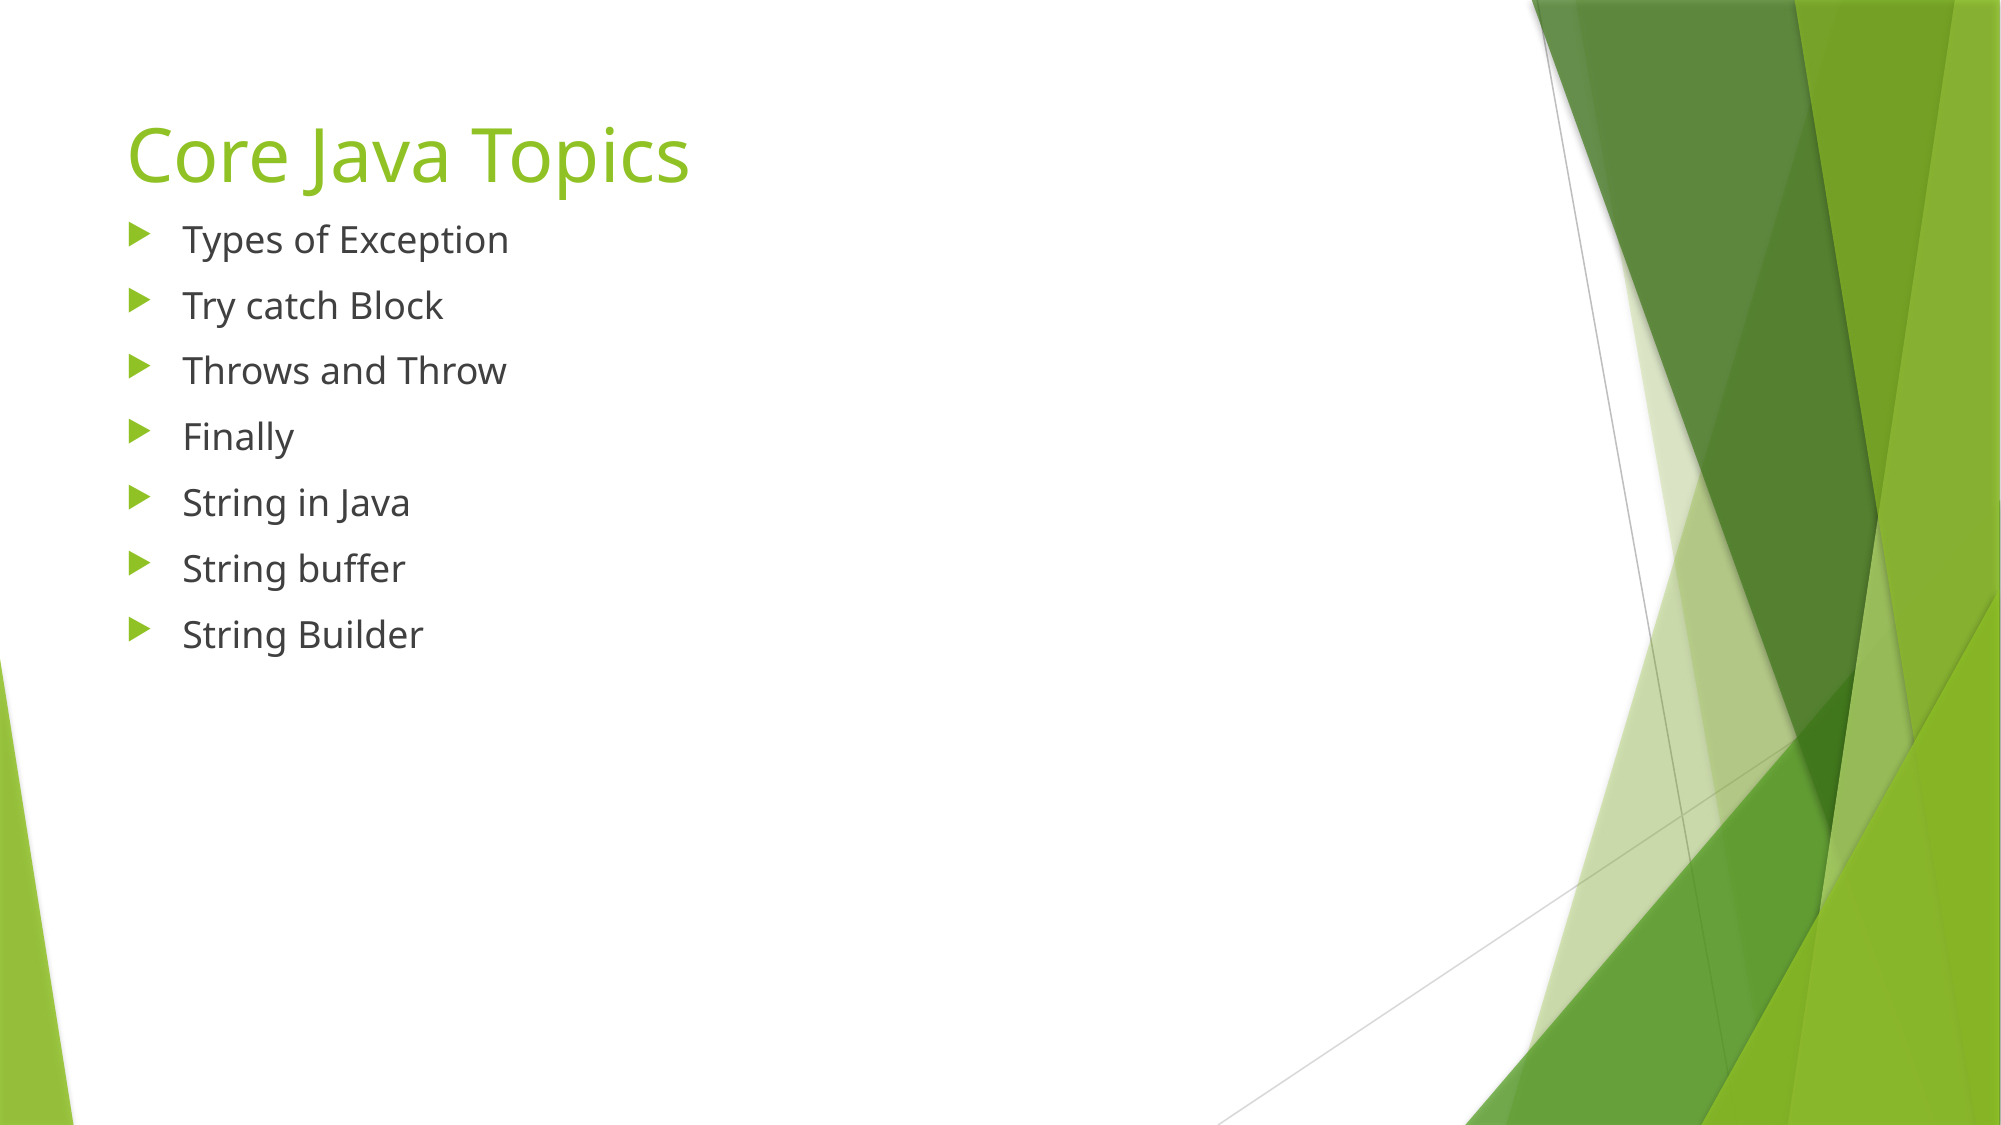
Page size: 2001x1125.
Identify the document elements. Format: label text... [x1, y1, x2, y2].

list Types of Exception Try catch Block Throws and Throw Finally String in Java String buffer String Builder [111, 208, 1522, 845]
title Core Java Topics [111, 99, 1522, 208]
